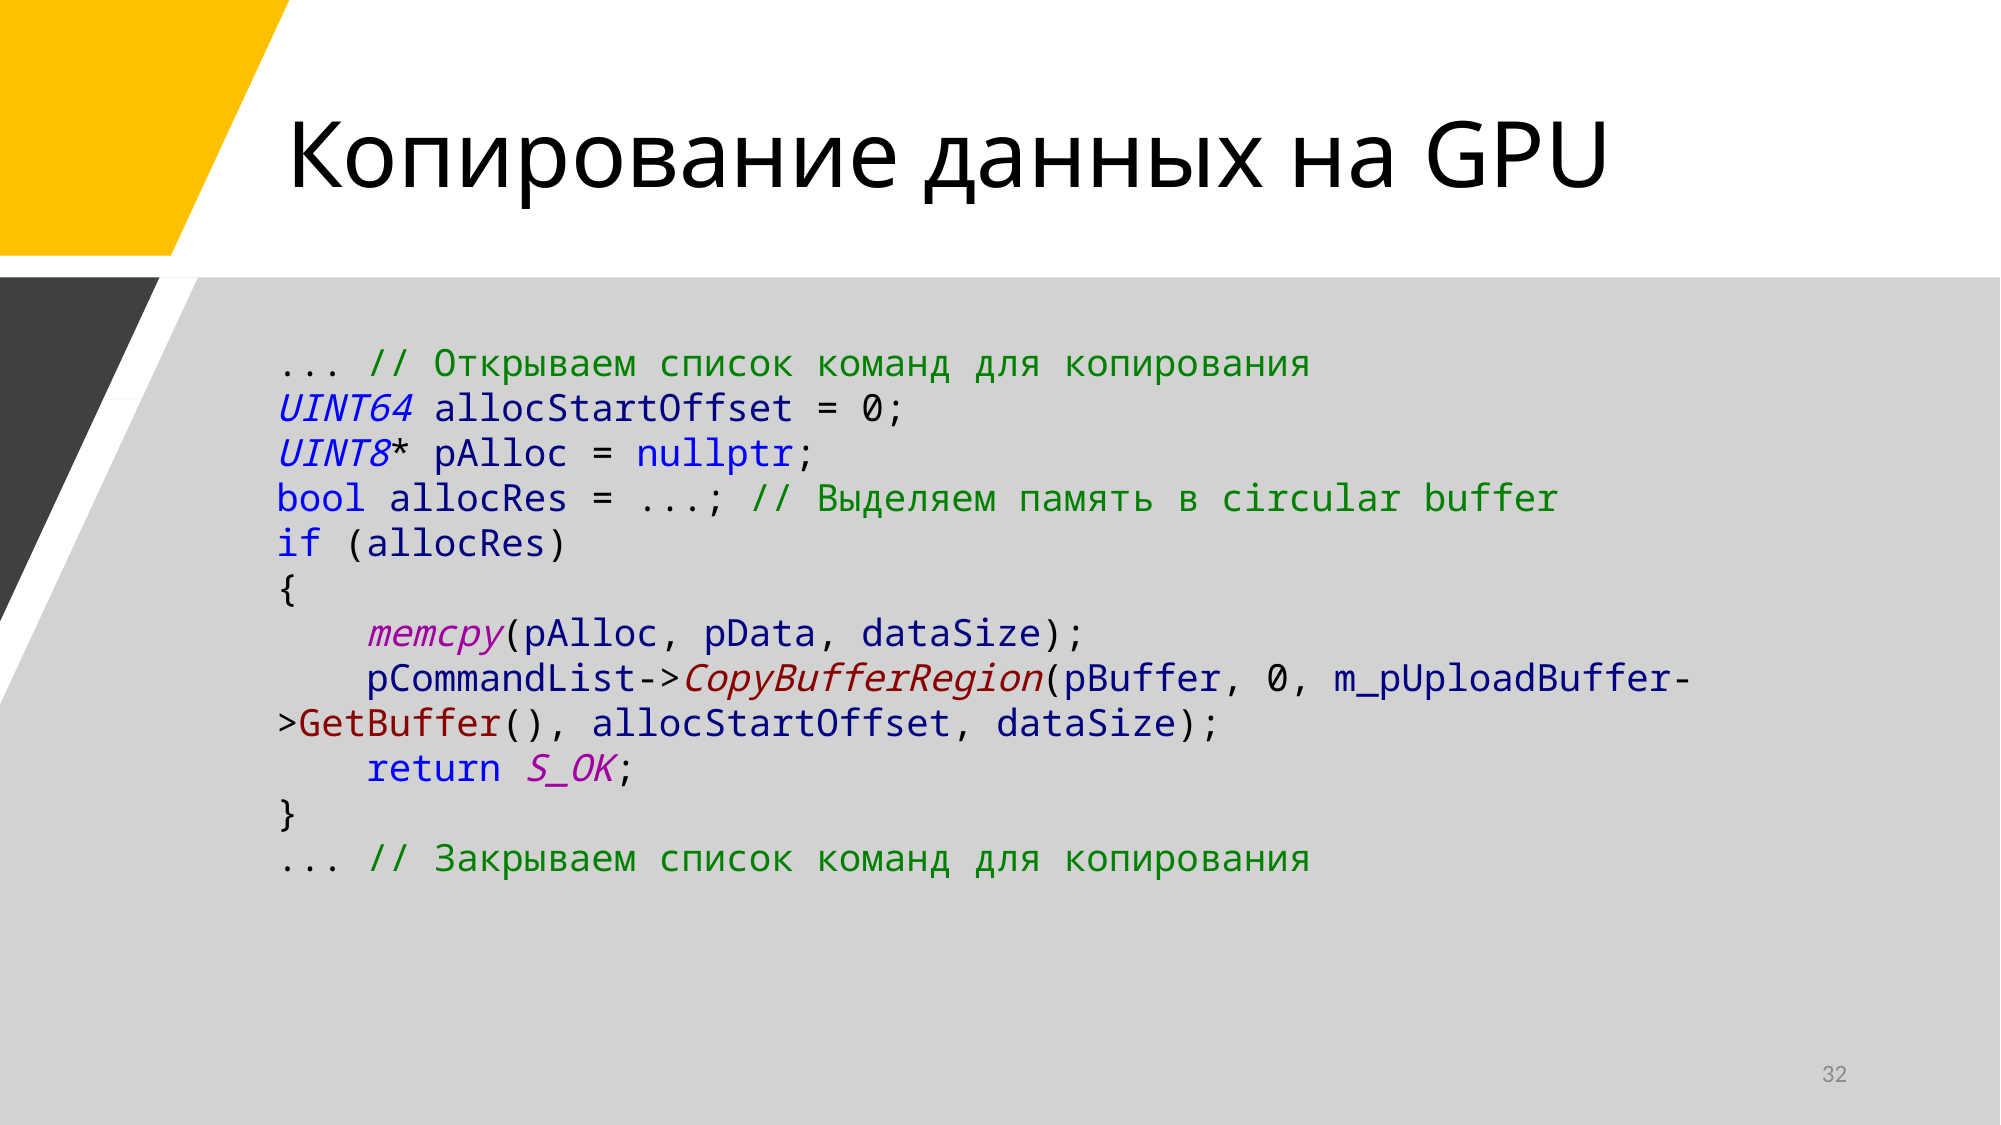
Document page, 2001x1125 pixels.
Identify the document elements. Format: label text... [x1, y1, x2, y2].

text_box [0, 276, 2000, 1125]
slide_number 32 [1412, 1042, 1863, 1103]
text_box [0, 276, 162, 622]
text_box [0, 0, 291, 257]
title Копирование данных на GPU [271, 60, 1808, 255]
text_box ... // Открываем список команд для копирования UINT64 allocStartOffset = 0; UINT8* pAlloc = nullptr; bool allocRes = ...; // Выделяем память в circular buffer if (allocRes) { memcpy(pAlloc, pData, dataSize); pCommandList->CopyBufferRegion(pBuffer, 0, m_pUploadBuffer->GetBuffer(), allocStartOffset, dataSize); return S_OK; } ... // Закрываем список команд для копирования [261, 331, 1975, 887]
